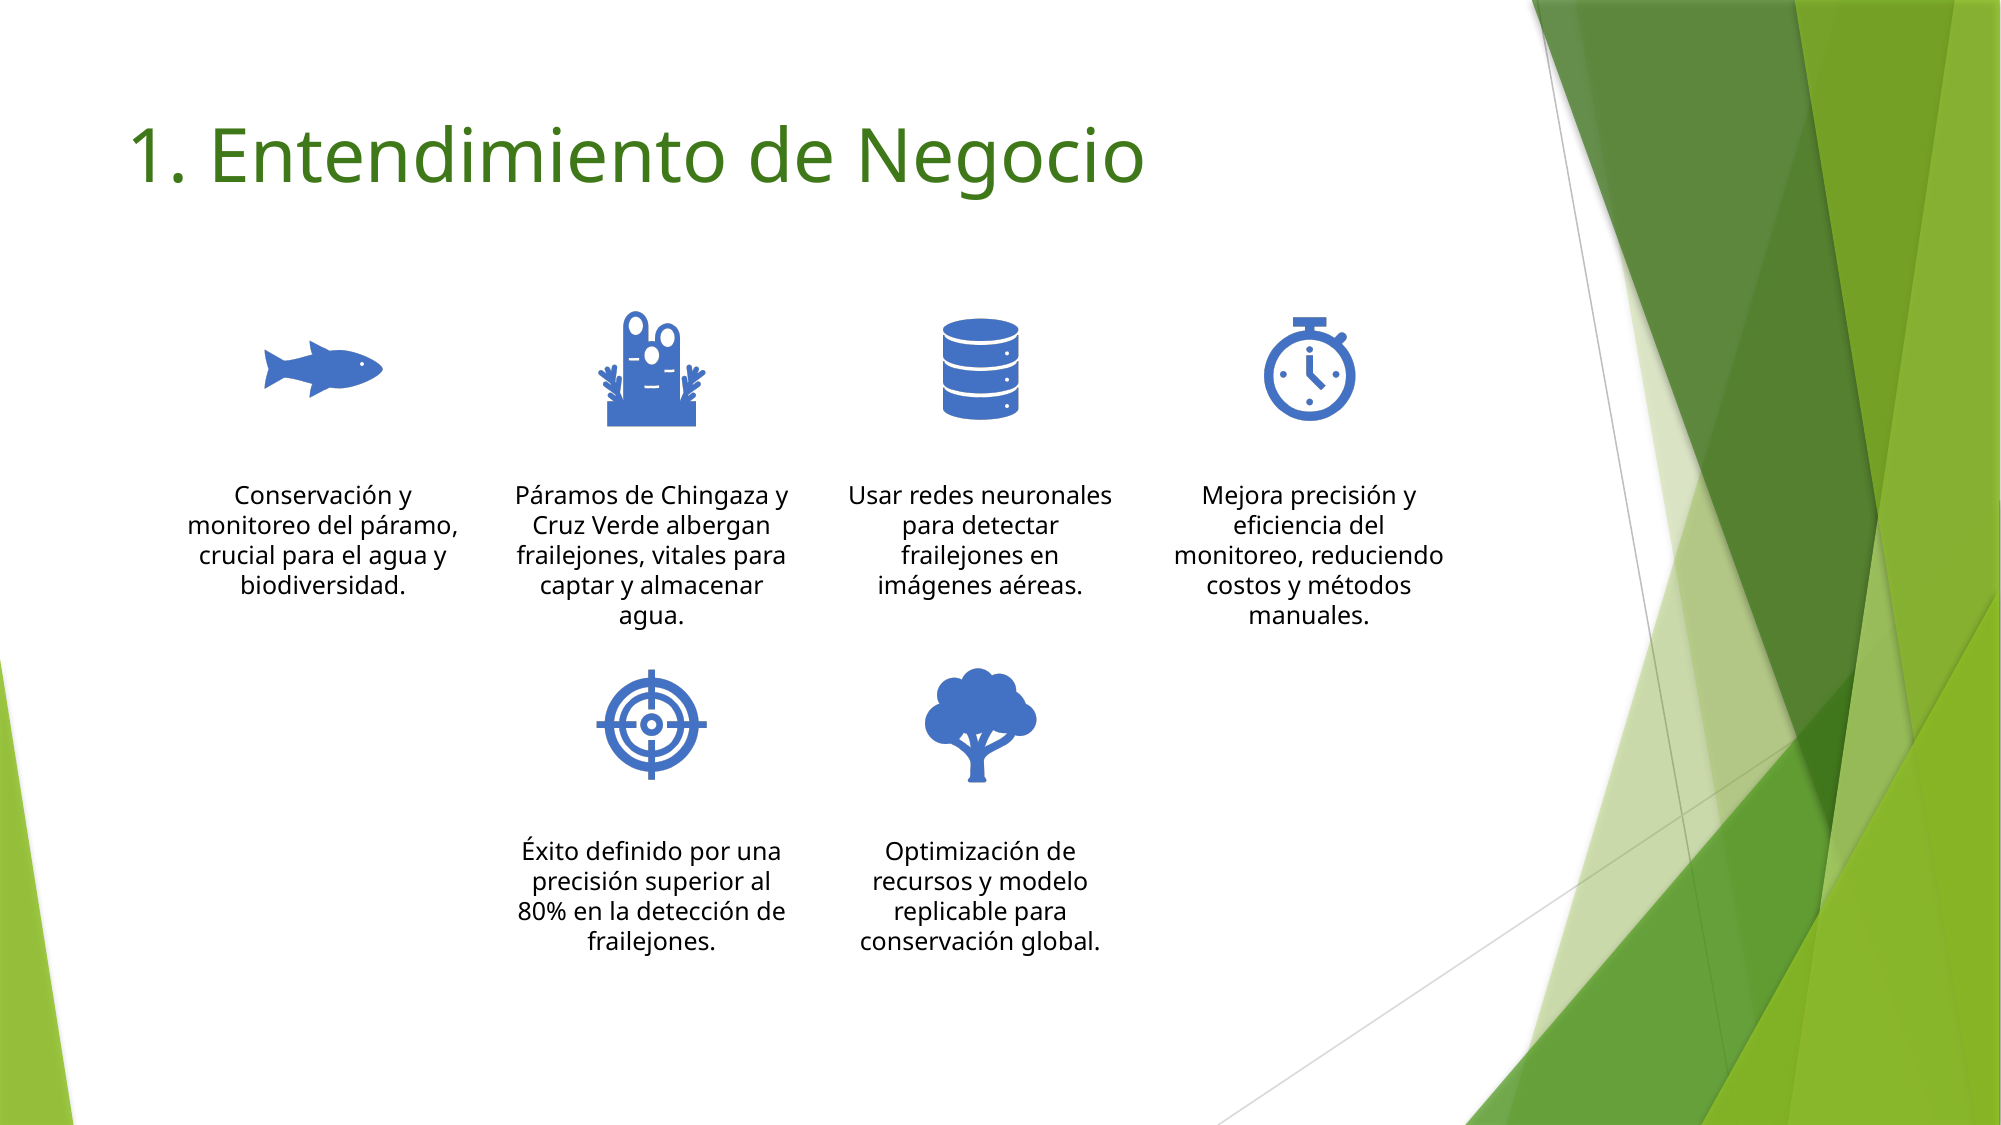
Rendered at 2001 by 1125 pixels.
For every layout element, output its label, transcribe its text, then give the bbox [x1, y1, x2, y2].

title 1. Entendimiento de Negocio [111, 99, 1522, 227]
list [110, 227, 1522, 1026]
